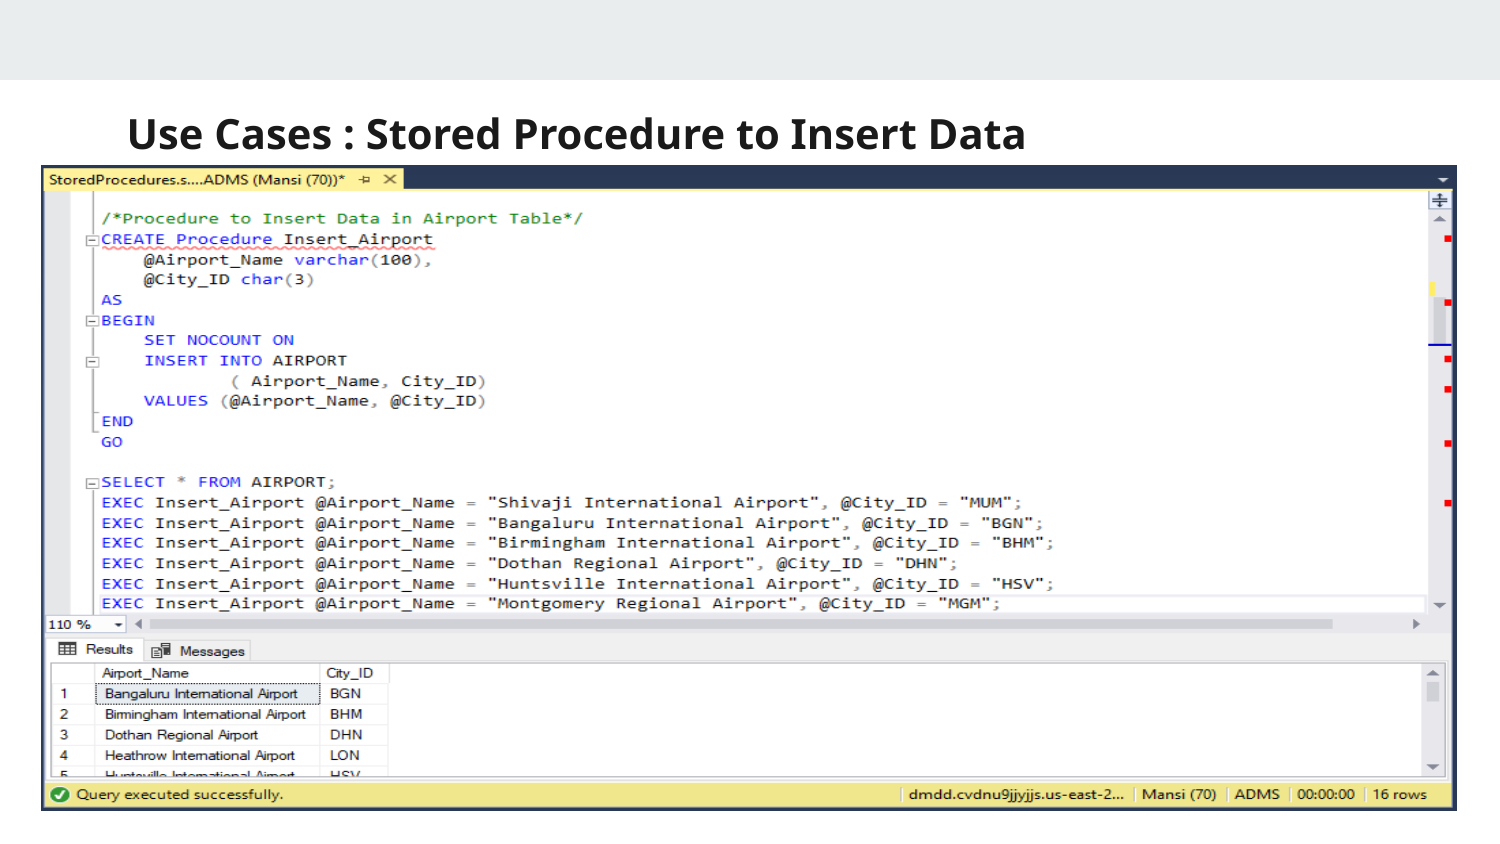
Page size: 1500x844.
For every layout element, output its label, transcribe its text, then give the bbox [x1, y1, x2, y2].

title Use Cases : Stored Procedure to Insert Data [111, 93, 1373, 164]
picture [41, 165, 1458, 811]
